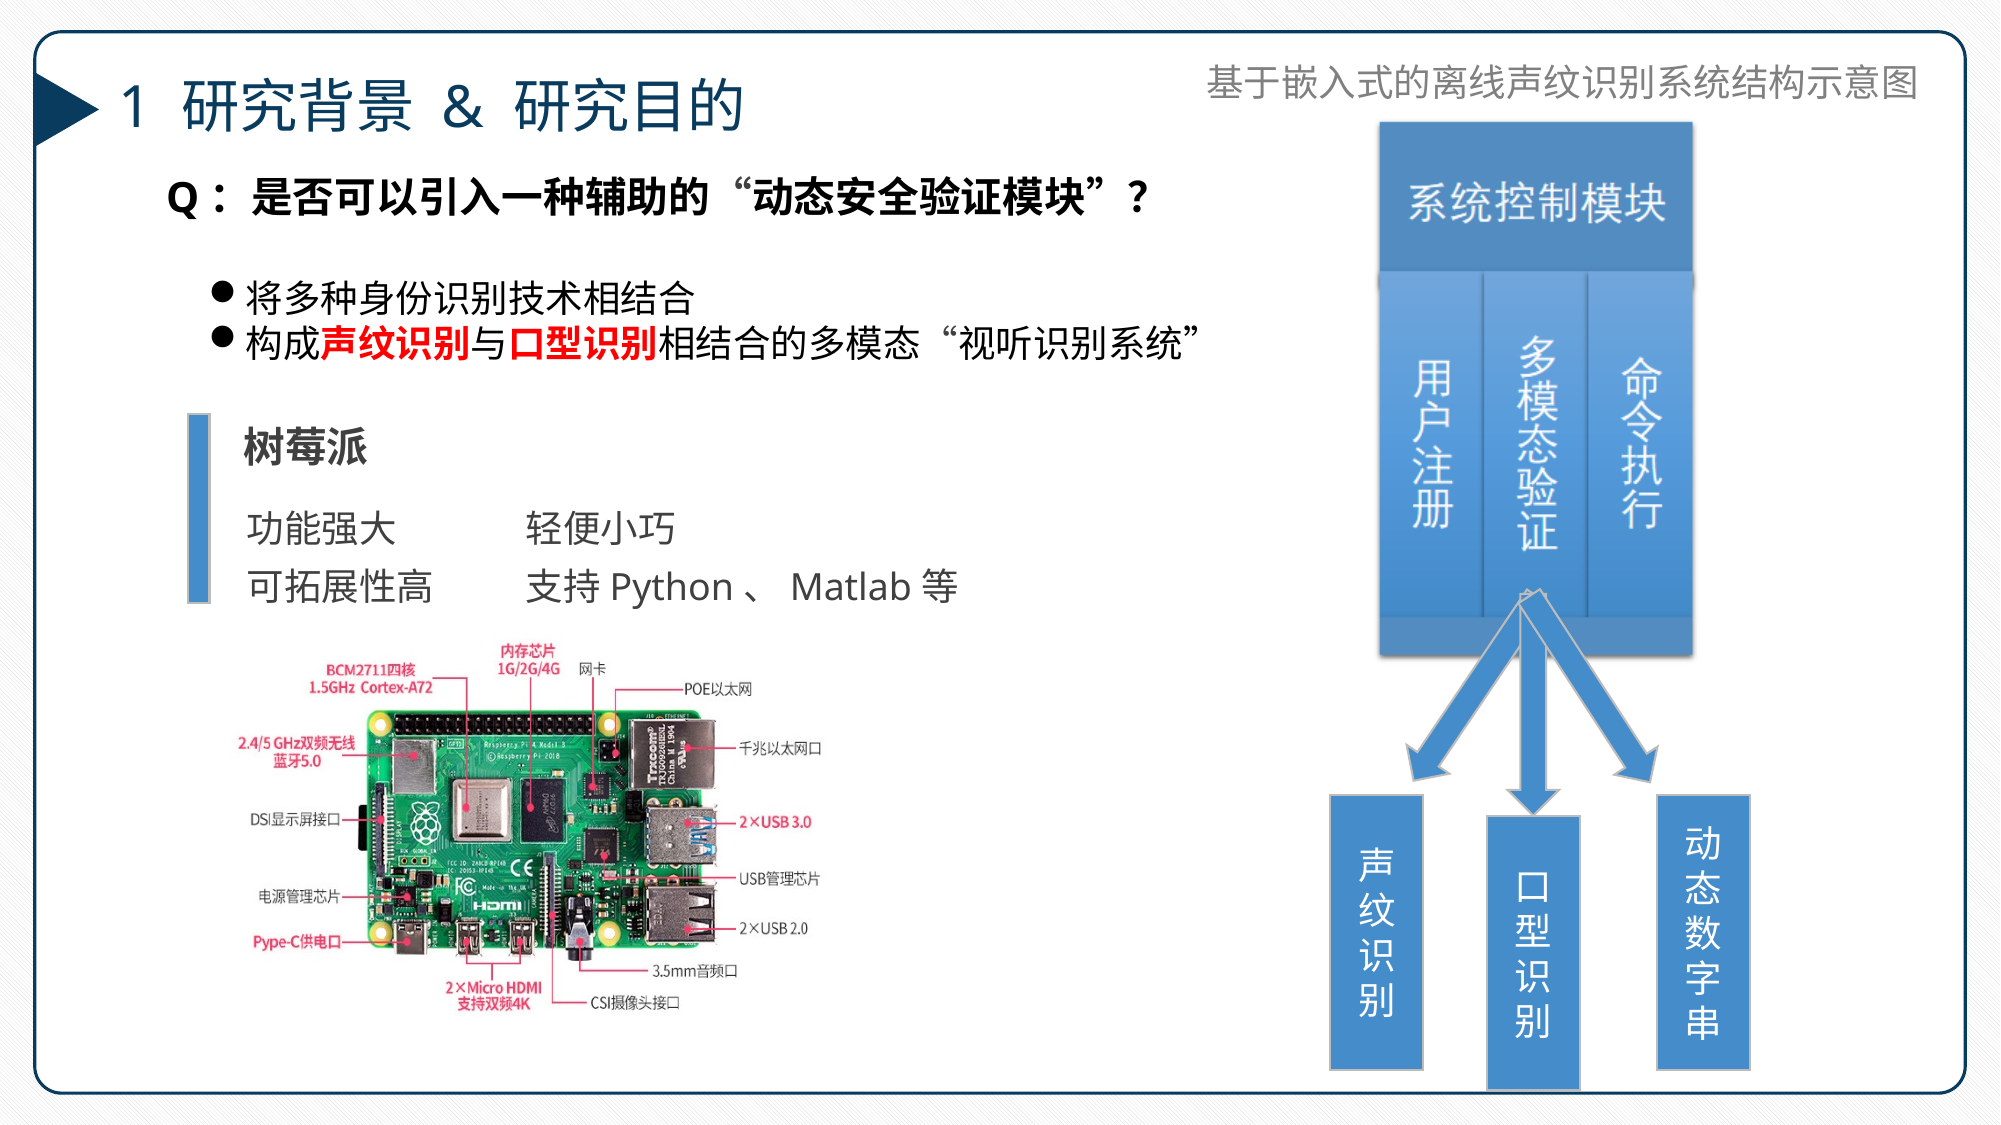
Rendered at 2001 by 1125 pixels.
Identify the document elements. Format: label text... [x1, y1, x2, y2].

text_box 基于嵌入式的离线声纹识别系统结构示意图 [1191, 51, 1934, 157]
text_box [1504, 671, 1562, 815]
text_box [1561, 671, 1660, 784]
text_box [187, 413, 211, 604]
picture [1367, 112, 1700, 671]
text_box 功能强大 可拓展性高 [231, 483, 481, 617]
text_box 轻便小巧 支持Python、Matlab等 [510, 483, 979, 616]
text_box 动态数字串 [1656, 794, 1751, 1071]
text_box [1405, 671, 1505, 782]
text_box [32, 69, 102, 150]
text_box 树莓派 [228, 413, 507, 479]
text_box 口型识别 [1486, 815, 1581, 1091]
text_box Q：是否可以引入一种辅助的“动态安全验证模块”？ [151, 163, 1245, 278]
picture [228, 617, 835, 1022]
text_box 1 研究背景 & 研究目的 [103, 61, 835, 147]
text_box 声纹识别 [1329, 794, 1424, 1071]
text_box 将多种身份识别技术相结合 构成声纹识别与口型识别相结合的多模态“视听识别系统” [134, 222, 1367, 417]
